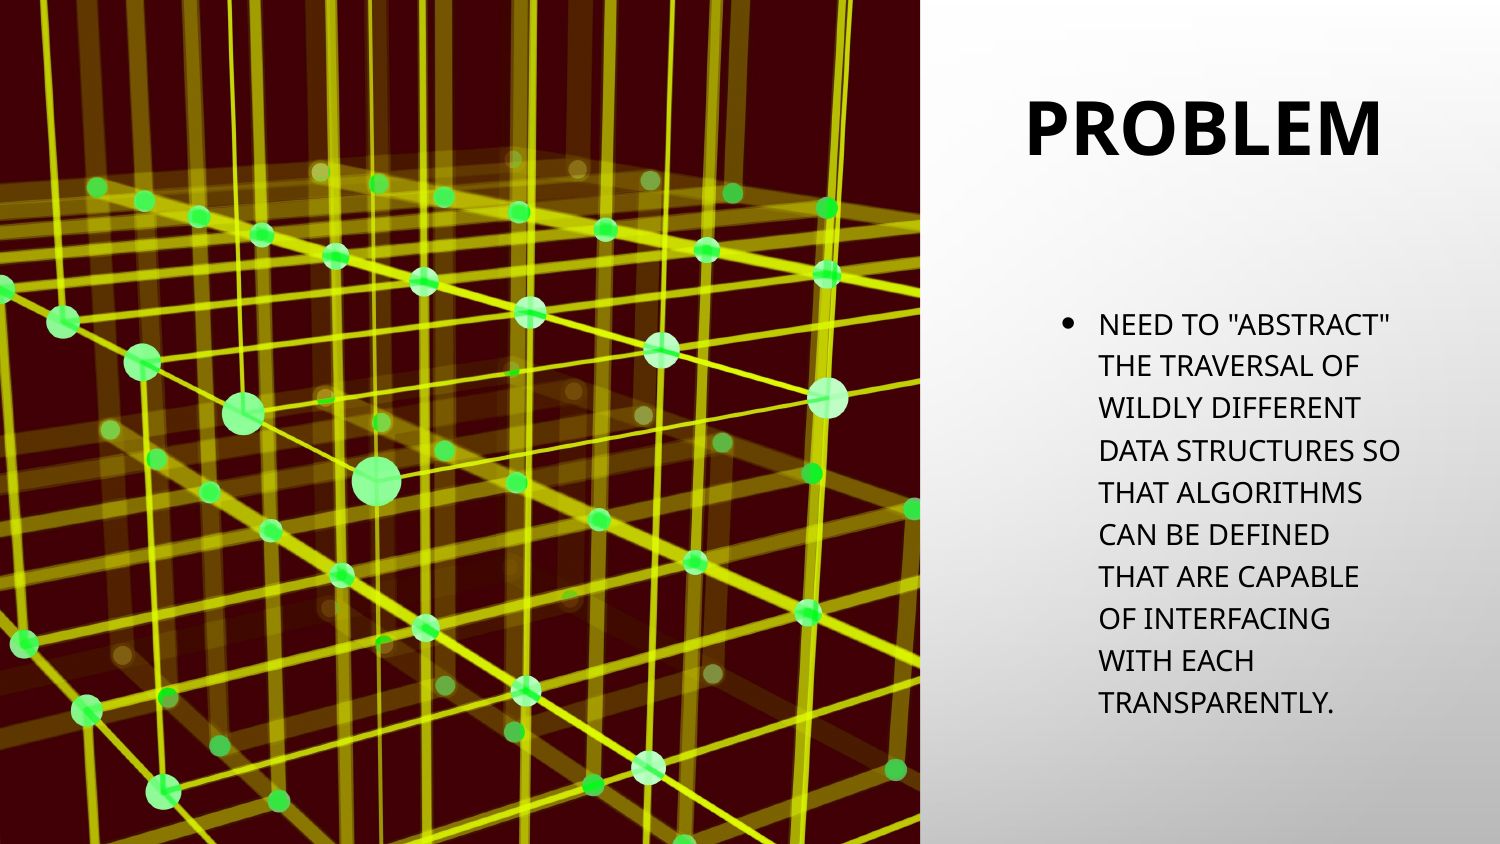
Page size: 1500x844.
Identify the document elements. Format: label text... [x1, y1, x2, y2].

title Problem [1008, 78, 1421, 273]
list Need to "abstract" the traversal of wildly different data structures so that algorithms can be defined that are capable of interfacing with each transparently. [1008, 291, 1421, 769]
picture [0, 0, 1500, 844]
